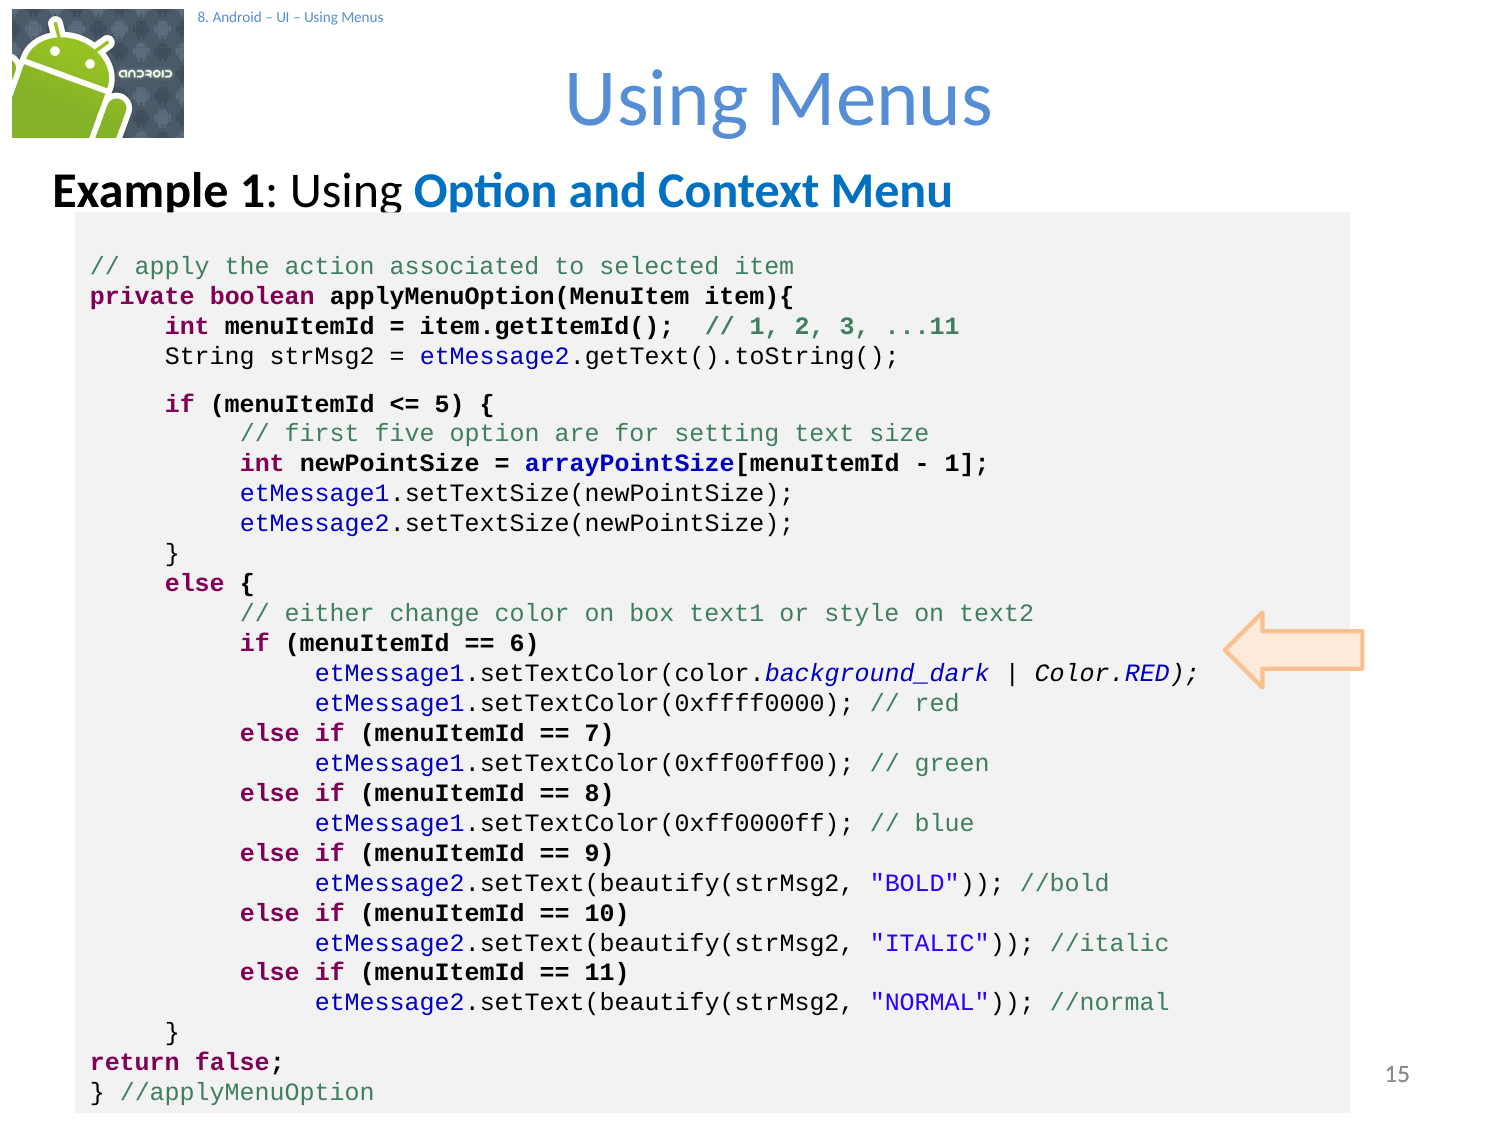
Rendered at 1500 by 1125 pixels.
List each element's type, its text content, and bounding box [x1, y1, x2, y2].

picture [12, 9, 184, 138]
text_box 15 [1350, 1042, 1425, 1103]
text_box // apply the action associated to selected item private boolean applyMenuOption(MenuItem item){ int menuItemId = item.getItemId(); // 1, 2, 3, ...11 String strMsg2 = etMessage2.getText().toString(); if (menuItemId <= 5) { // first five option are for setting text size int newPointSize = arrayPointSize[menuItemId - 1]; etMessage1.setTextSize(newPointSize); etMessage2.setTextSize(newPointSize); } else { // either change color on box text1 or style on text2 if (menuItemId == 6) etMessage1.setTextColor(color.background_dark | Color.RED); etMessage1.setTextColor(0xffff0000); // red else if (menuItemId == 7) etMessage1.setTextColor(0xff00ff00); // green else if (menuItemId == 8) etMessage1.setTextColor(0xff0000ff); // blue else if (menuItemId == 9) etMessage2.setText(beautify(strMsg2, "BOLD")); //bold else if (menuItemId == 10) etMessage2.setText(beautify(strMsg2, "ITALIC")); //italic else if (menuItemId == 11) etMessage2.setText(beautify(strMsg2, "NORMAL")); //normal } return false; } //applyMenuOption [74, 212, 1350, 1113]
text_box Example 1: Using Option and Context Menu [37, 149, 1438, 225]
text_box 8. Android – UI – Using Menus Using Menus [49, 7, 1400, 149]
text_box [1222, 610, 1365, 690]
